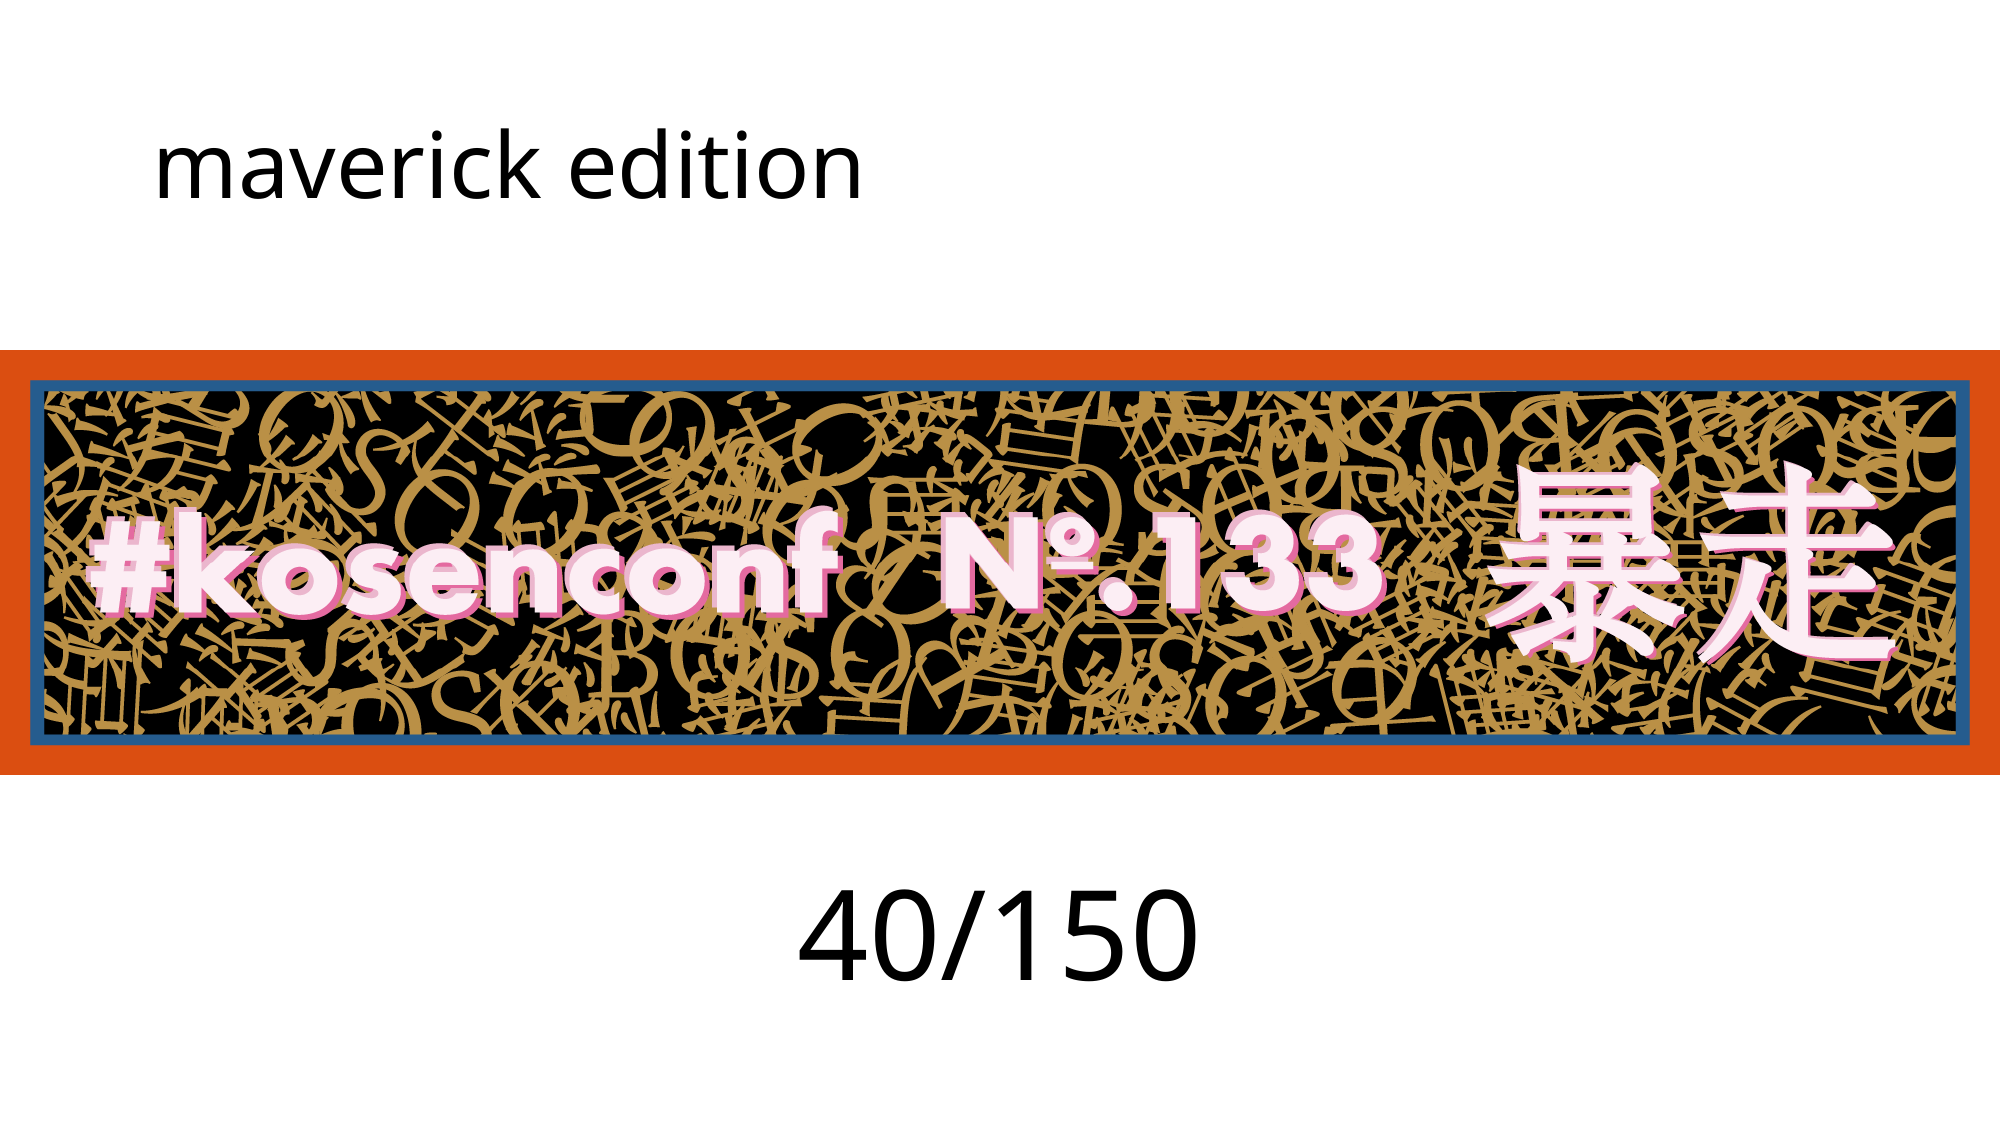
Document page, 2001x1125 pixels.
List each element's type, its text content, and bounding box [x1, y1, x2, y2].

picture [0, 350, 2000, 775]
text_box 40/150 [783, 847, 1217, 1013]
title maverick edition [137, 59, 1863, 278]
